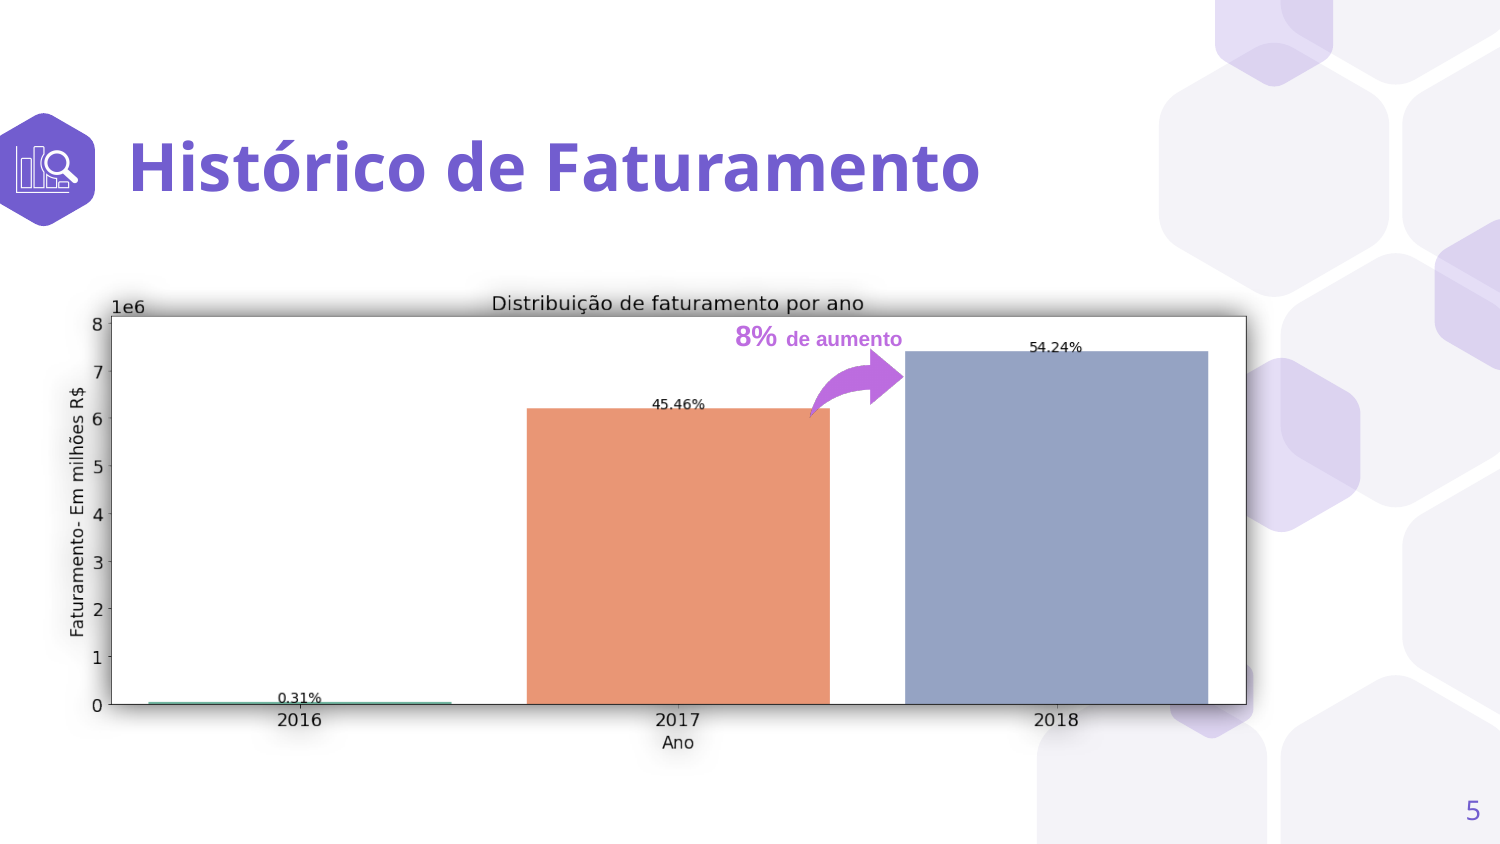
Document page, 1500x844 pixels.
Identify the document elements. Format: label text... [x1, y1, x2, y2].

picture [15, 146, 79, 193]
title Histórico de Faturamento [127, 137, 1114, 203]
slide_number 5 [1391, 779, 1482, 844]
picture [61, 288, 1252, 759]
